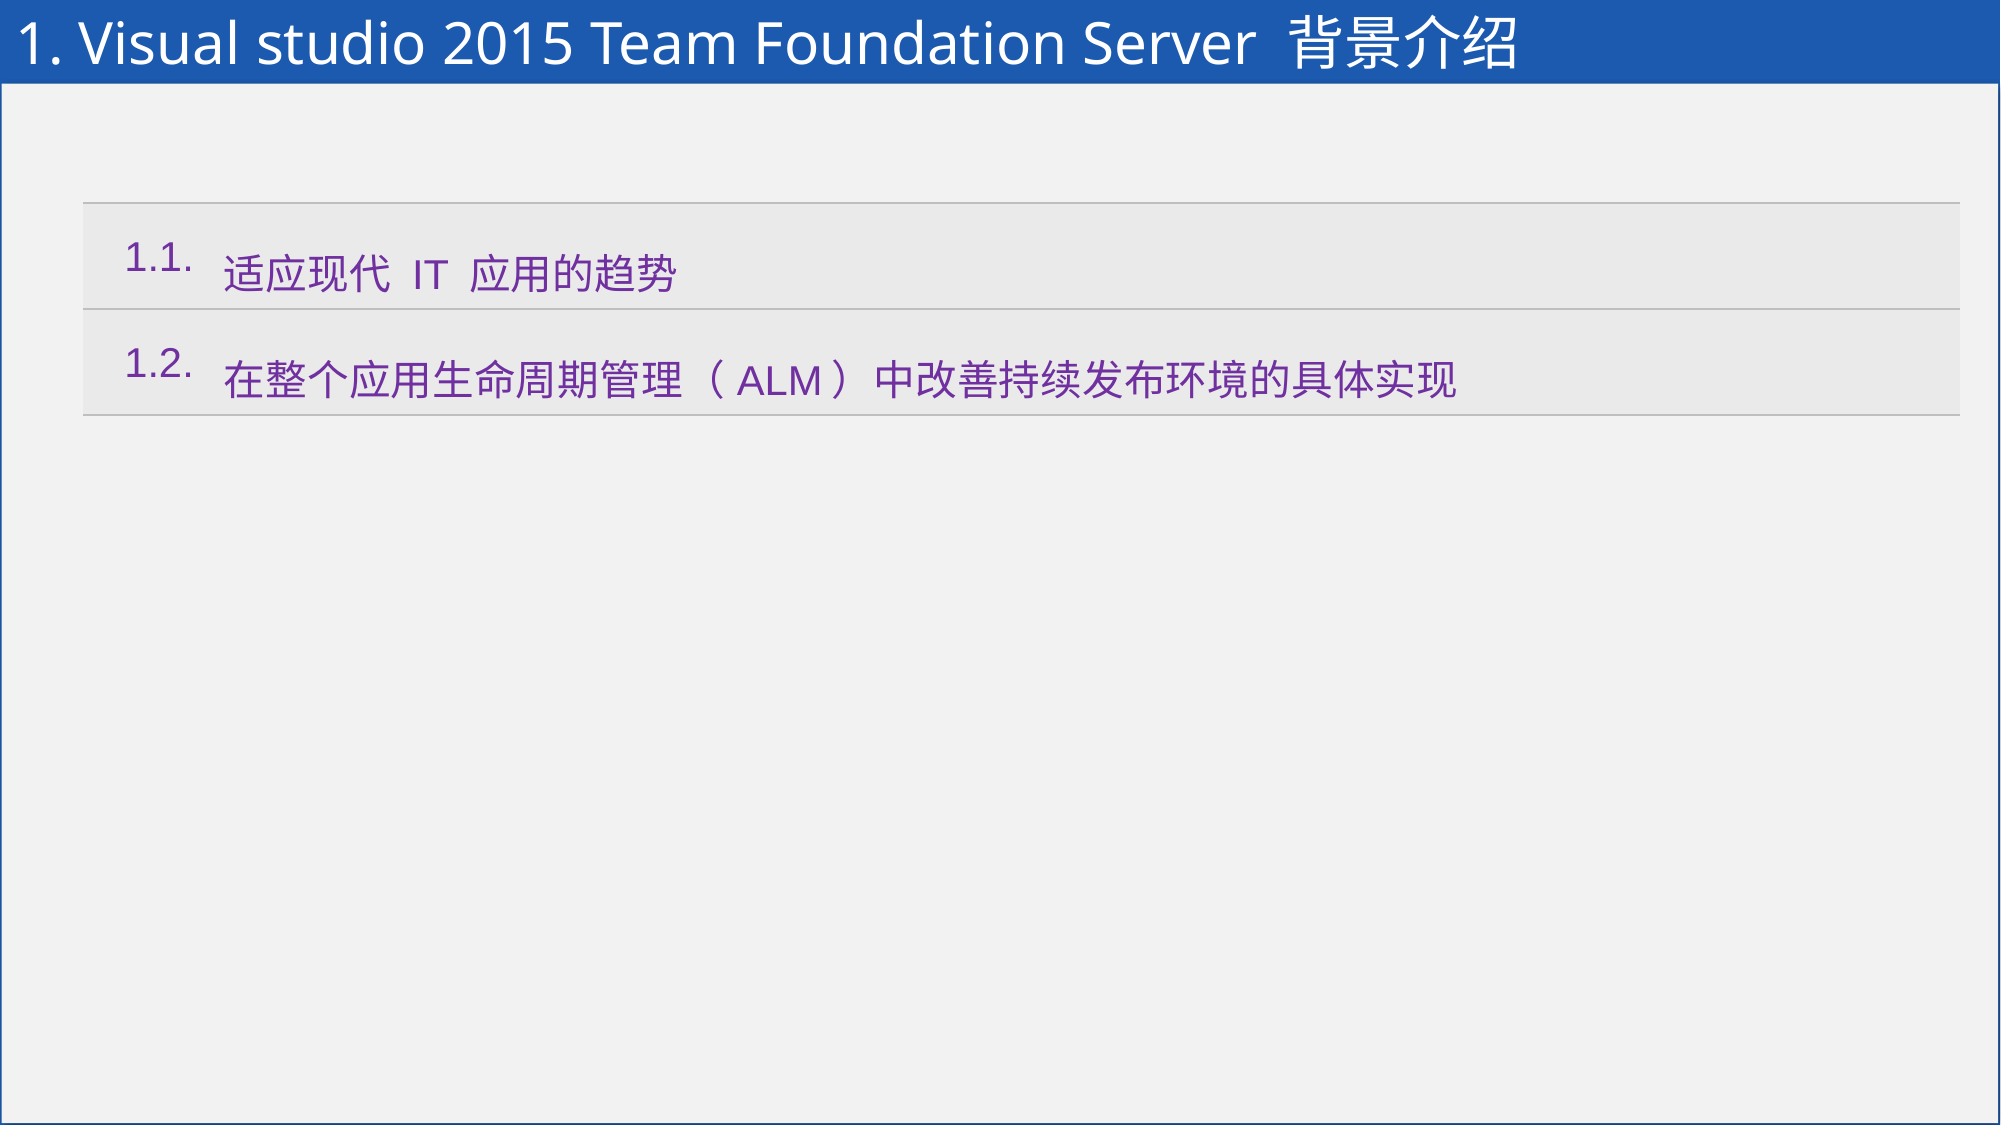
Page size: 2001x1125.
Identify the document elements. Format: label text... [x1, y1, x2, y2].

table_cell 1.2. [83, 310, 209, 414]
table_header 适应现代 IT 应用的趋势 [209, 204, 1960, 308]
table_header 1.1. [83, 204, 209, 308]
table_cell 在整个应用生命周期管理（ALM）中改善持续发布环境的具体实现 [209, 310, 1960, 414]
title 1. Visual studio 2015 Team Foundation Server 背景介绍 [0, 1, 1986, 81]
